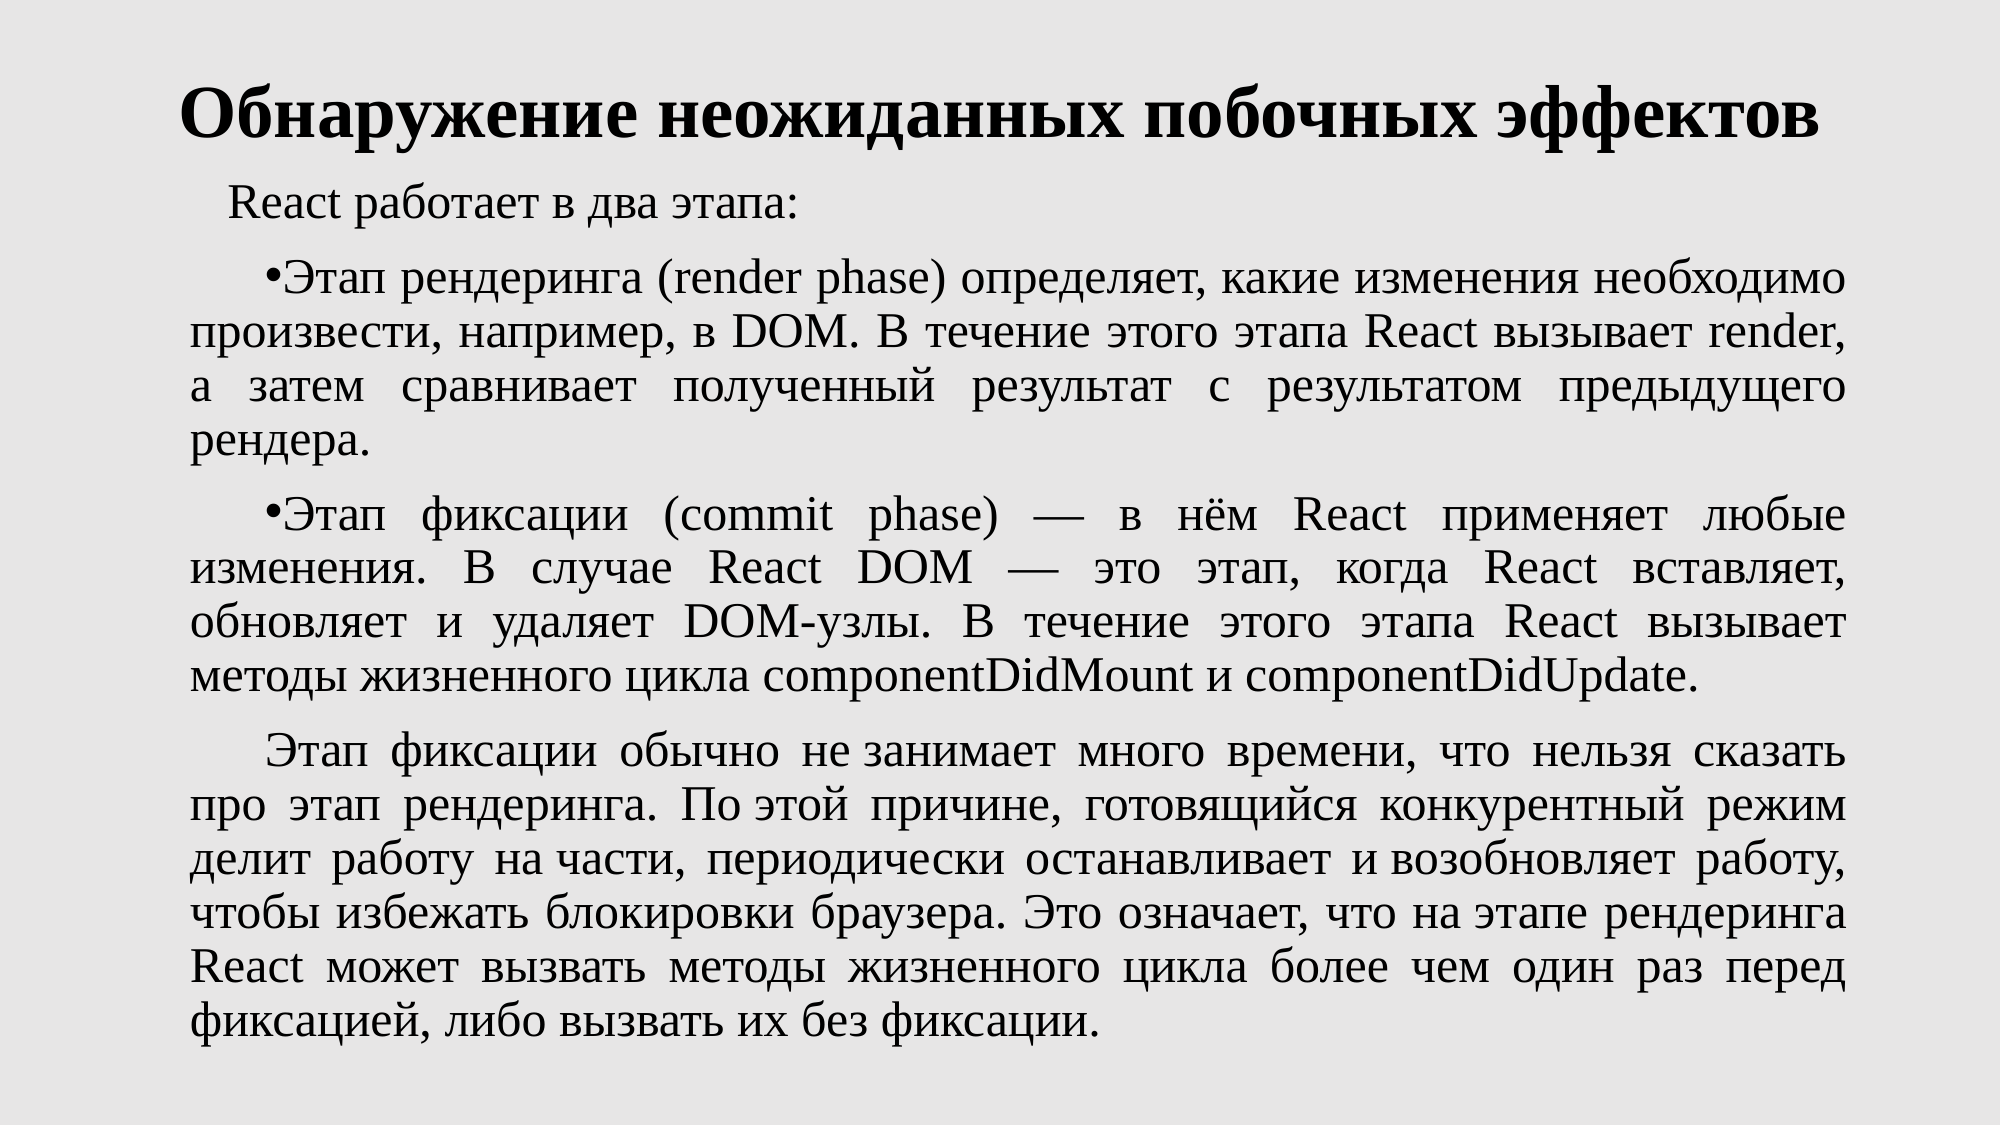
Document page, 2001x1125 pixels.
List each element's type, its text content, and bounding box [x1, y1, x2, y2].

list React работает в два этапа: Этап рендеринга (render phase) определяет, какие изменения необходимо произвести, например, в DOM. В течение этого этапа React вызывает render, а затем сравнивает полученный результат с результатом предыдущего рендера. Этап фиксации (commit phase) — в нём React применяет любые изменения. В случае React DOM — это этап, когда React вставляет, обновляет и удаляет DOM-узлы. В течение этого этапа React вызывает методы жизненного цикла componentDidMount и componentDidUpdate. Этап фиксации обычно не занимает много времени, что нельзя сказать про этап рендеринга. По этой причине, готовящийся конкурентный режим делит работу на части, периодически останавливает и возобновляет работу, чтобы избежать блокировки браузера. Это означает, что на этапе рендеринга React может вызвать методы жизненного цикла более чем один раз перед фиксацией, либо вызвать их без фиксации. [137, 167, 1863, 1032]
title Обнаружение неожиданных побочных эффектов [137, 59, 1863, 167]
